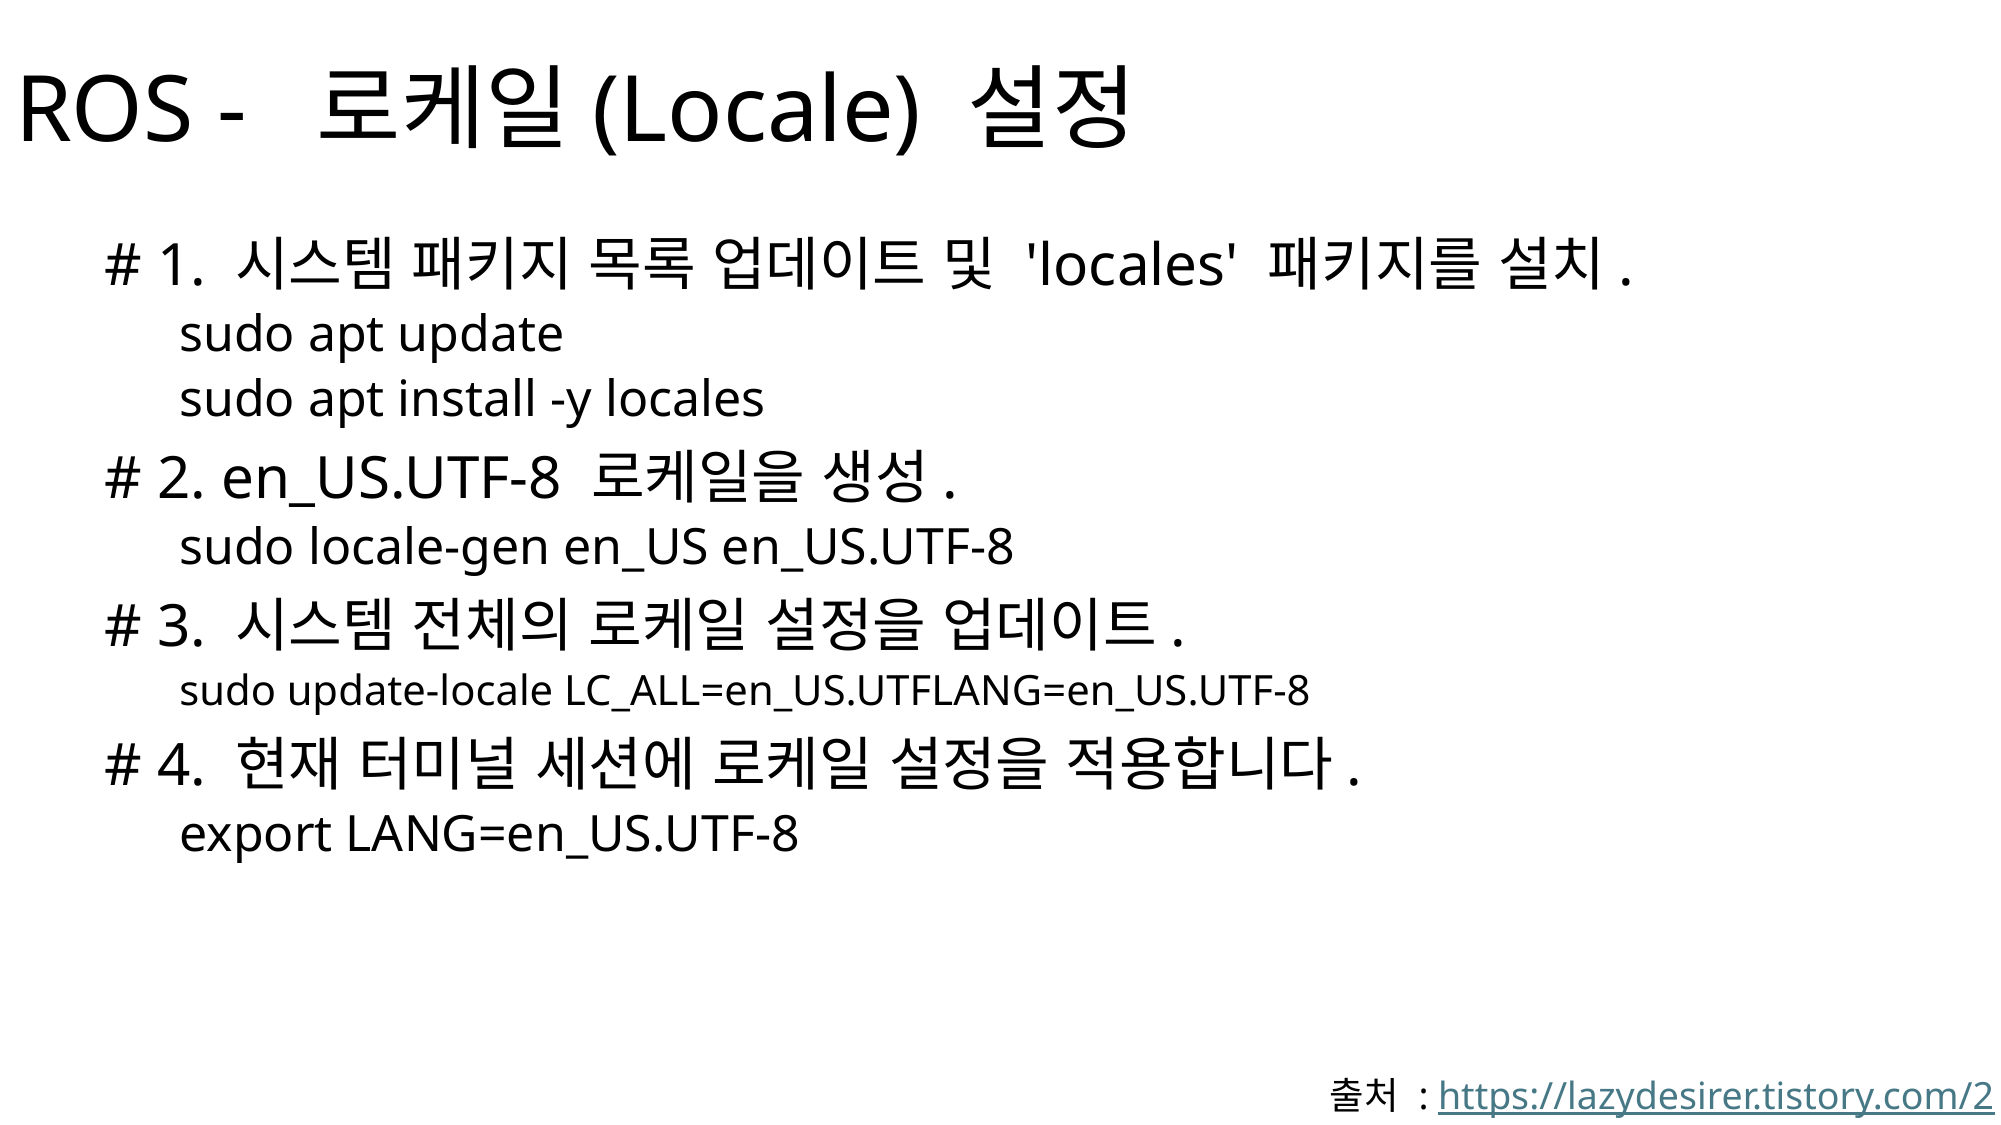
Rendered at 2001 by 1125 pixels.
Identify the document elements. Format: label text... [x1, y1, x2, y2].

title ROS - 로케일(Locale) 설정 [0, 3, 1725, 221]
list # 1. 시스템 패키지 목록 업데이트 및 'locales' 패키지를 설치. sudo apt update sudo apt install -y locales # 2. en_US.UTF-8 로케일을 생성. sudo locale-gen en_US en_US.UTF-8 # 3. 시스템 전체의 로케일 설정을 업데이트. sudo update-locale LC_ALL=en_US.UTFLANG=en_US.UTF-8 # 4. 현재 터미널 세션에 로케일 설정을 적용합니다. export LANG=en_US.UTF-8 [89, 227, 1911, 897]
text_box 출처 : https://lazydesirer.tistory.com/2 [1315, 1064, 2000, 1125]
